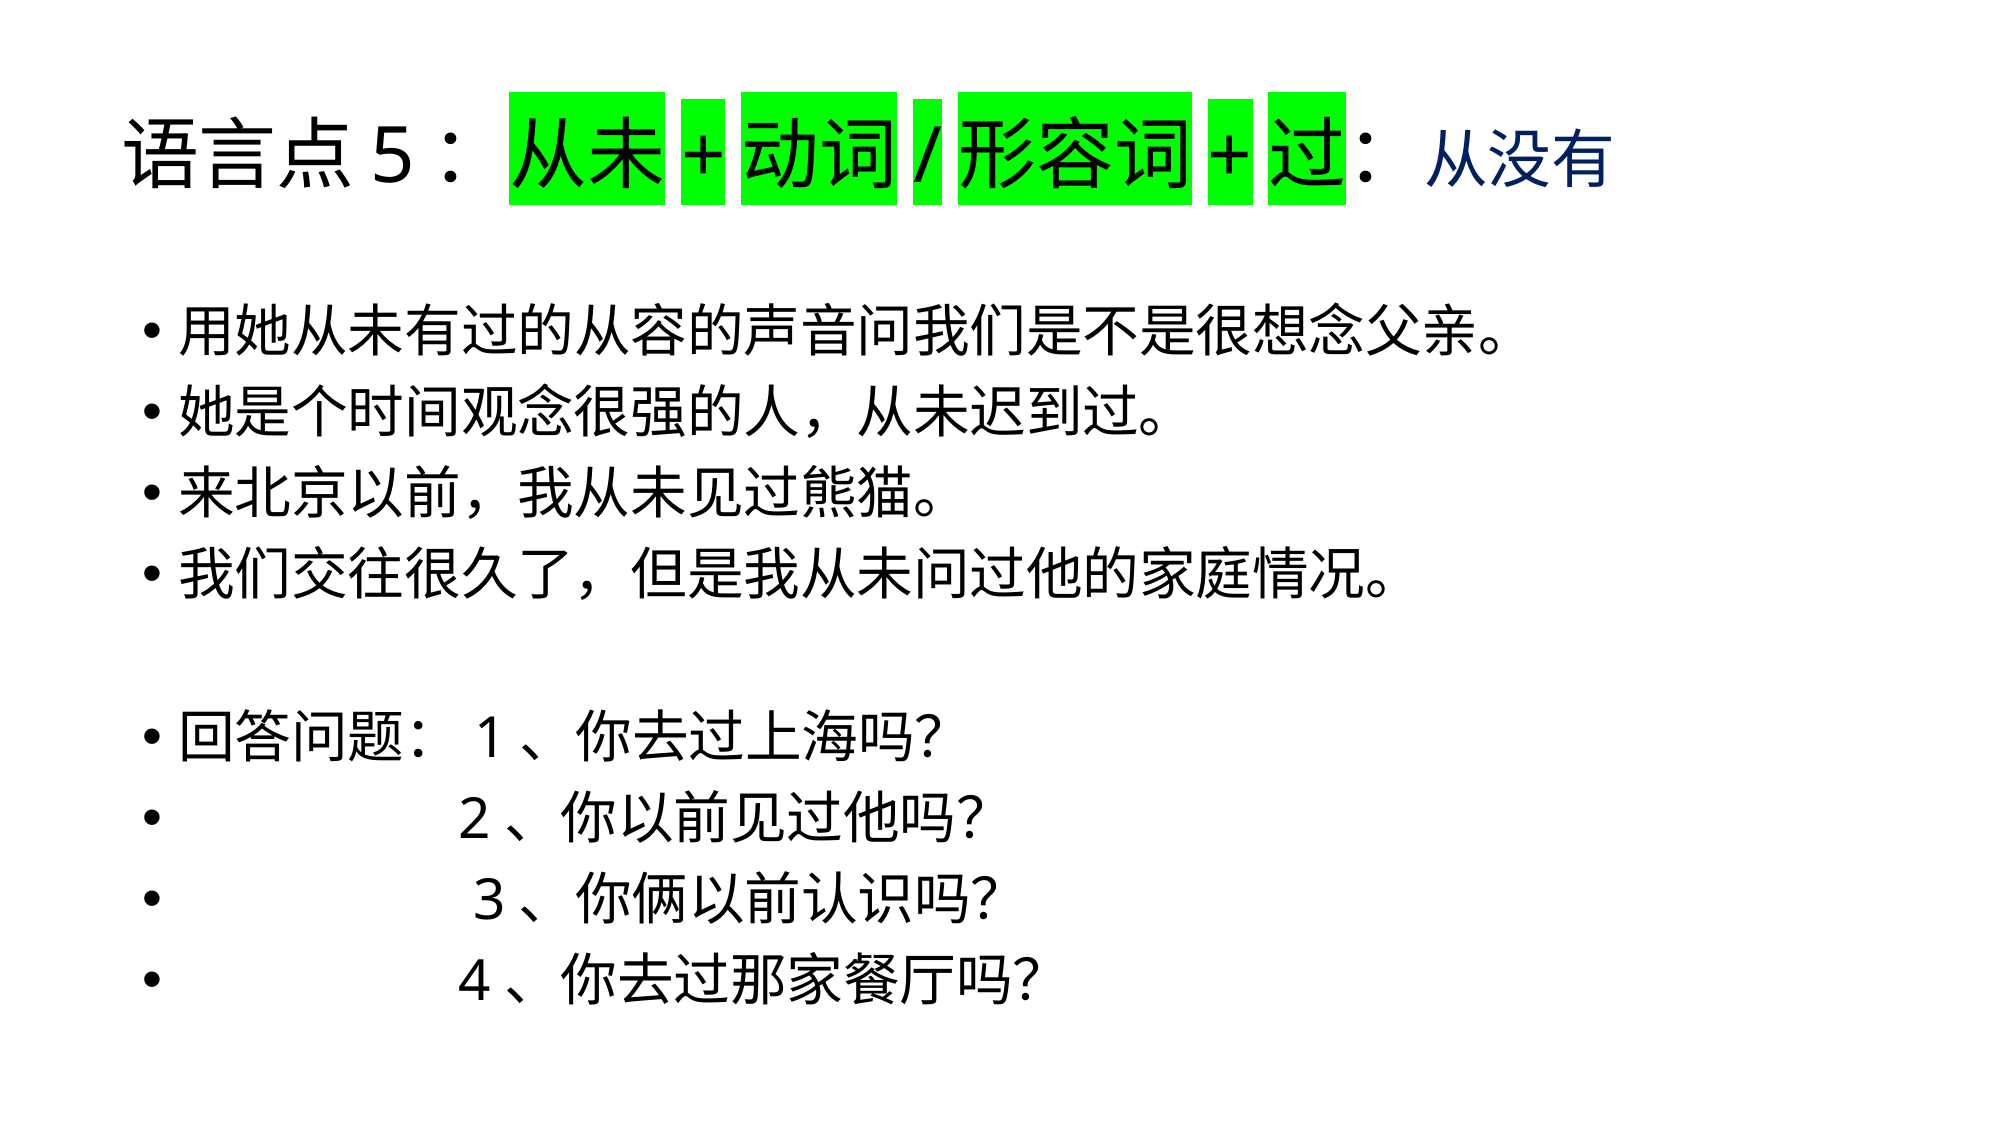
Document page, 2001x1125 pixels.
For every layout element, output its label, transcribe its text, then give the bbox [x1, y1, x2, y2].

title 语言点5：从未+动词/形容词+过：从没有 [106, 74, 1649, 240]
list 用她从未有过的从容的声音问我们是不是很想念父亲。 她是个时间观念很强的人，从未迟到过。 来北京以前，我从未见过熊猫。 我们交往很久了，但是我从未问过他的家庭情况。 回答问题：1、你去过上海吗？ 2、你以前见过他吗？ 3、你俩以前认识吗？ 4、你去过那家餐厅吗？ [127, 295, 1843, 1025]
